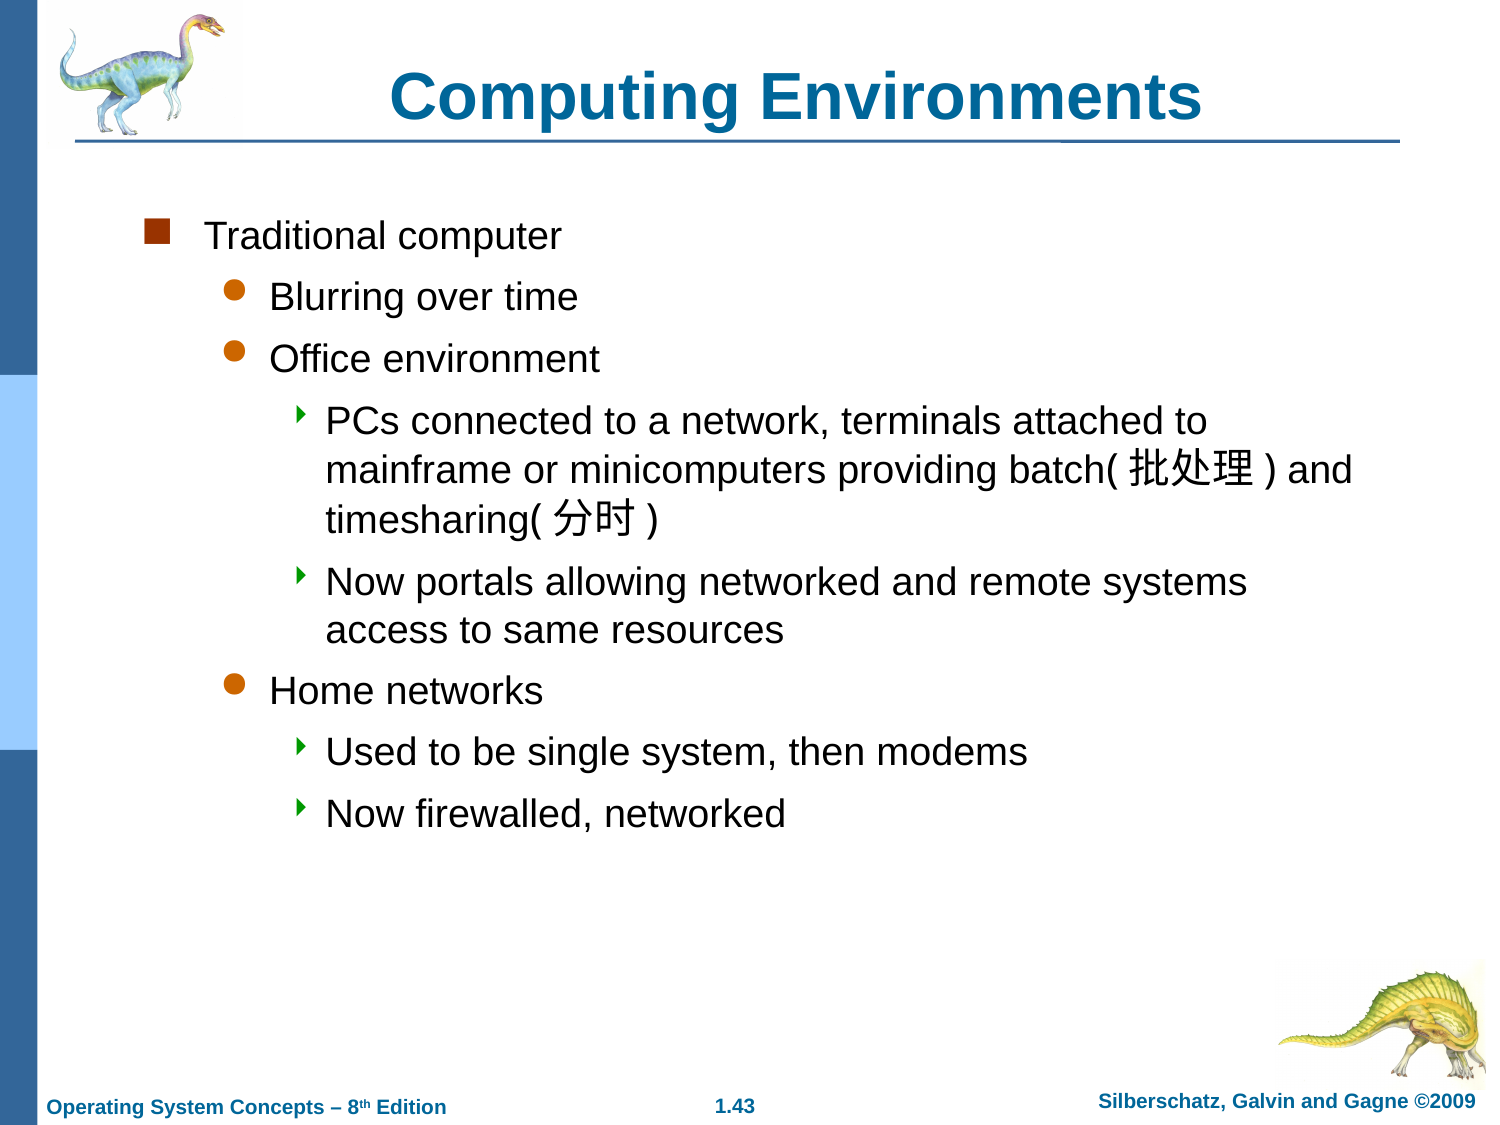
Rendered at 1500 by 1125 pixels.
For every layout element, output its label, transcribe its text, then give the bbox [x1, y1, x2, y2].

picture [1275, 959, 1486, 1090]
list Traditional computer Blurring over time Office environment PCs connected to a network, terminals attached to mainframe or minicomputers providing batch(批处理) and timesharing(分时) Now portals allowing networked and remote systems access to same resources Home networks Used to be single system, then modems Now firewalled, networked [132, 202, 1387, 946]
picture [46, 0, 243, 149]
title Computing Environments [186, 45, 1426, 141]
